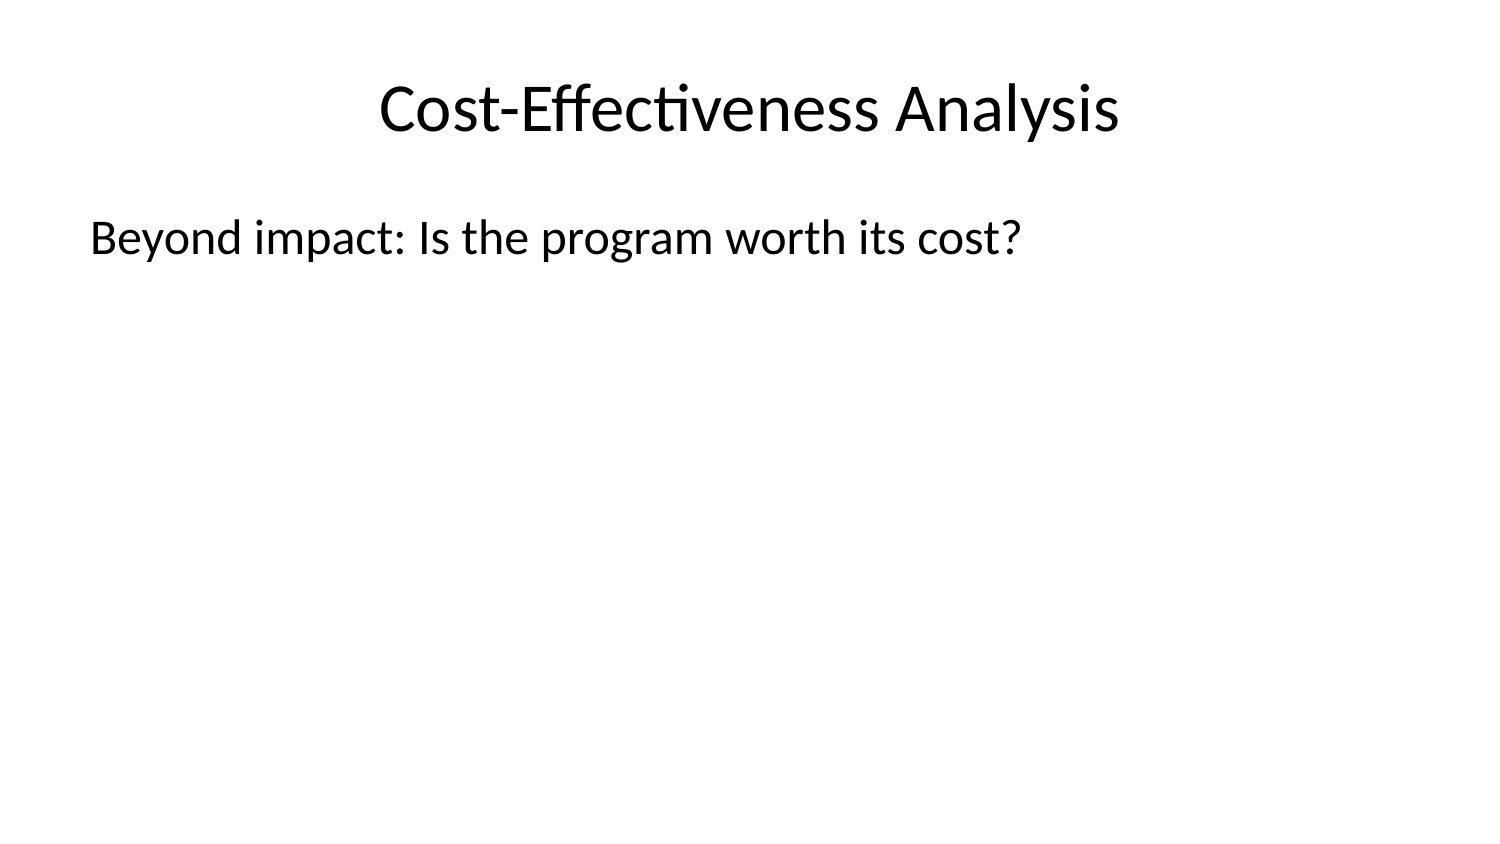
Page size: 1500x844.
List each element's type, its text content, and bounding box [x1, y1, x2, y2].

list Beyond impact: Is the program worth its cost? [75, 196, 1425, 754]
title Cost-Effectiveness Analysis [75, 33, 1425, 175]
